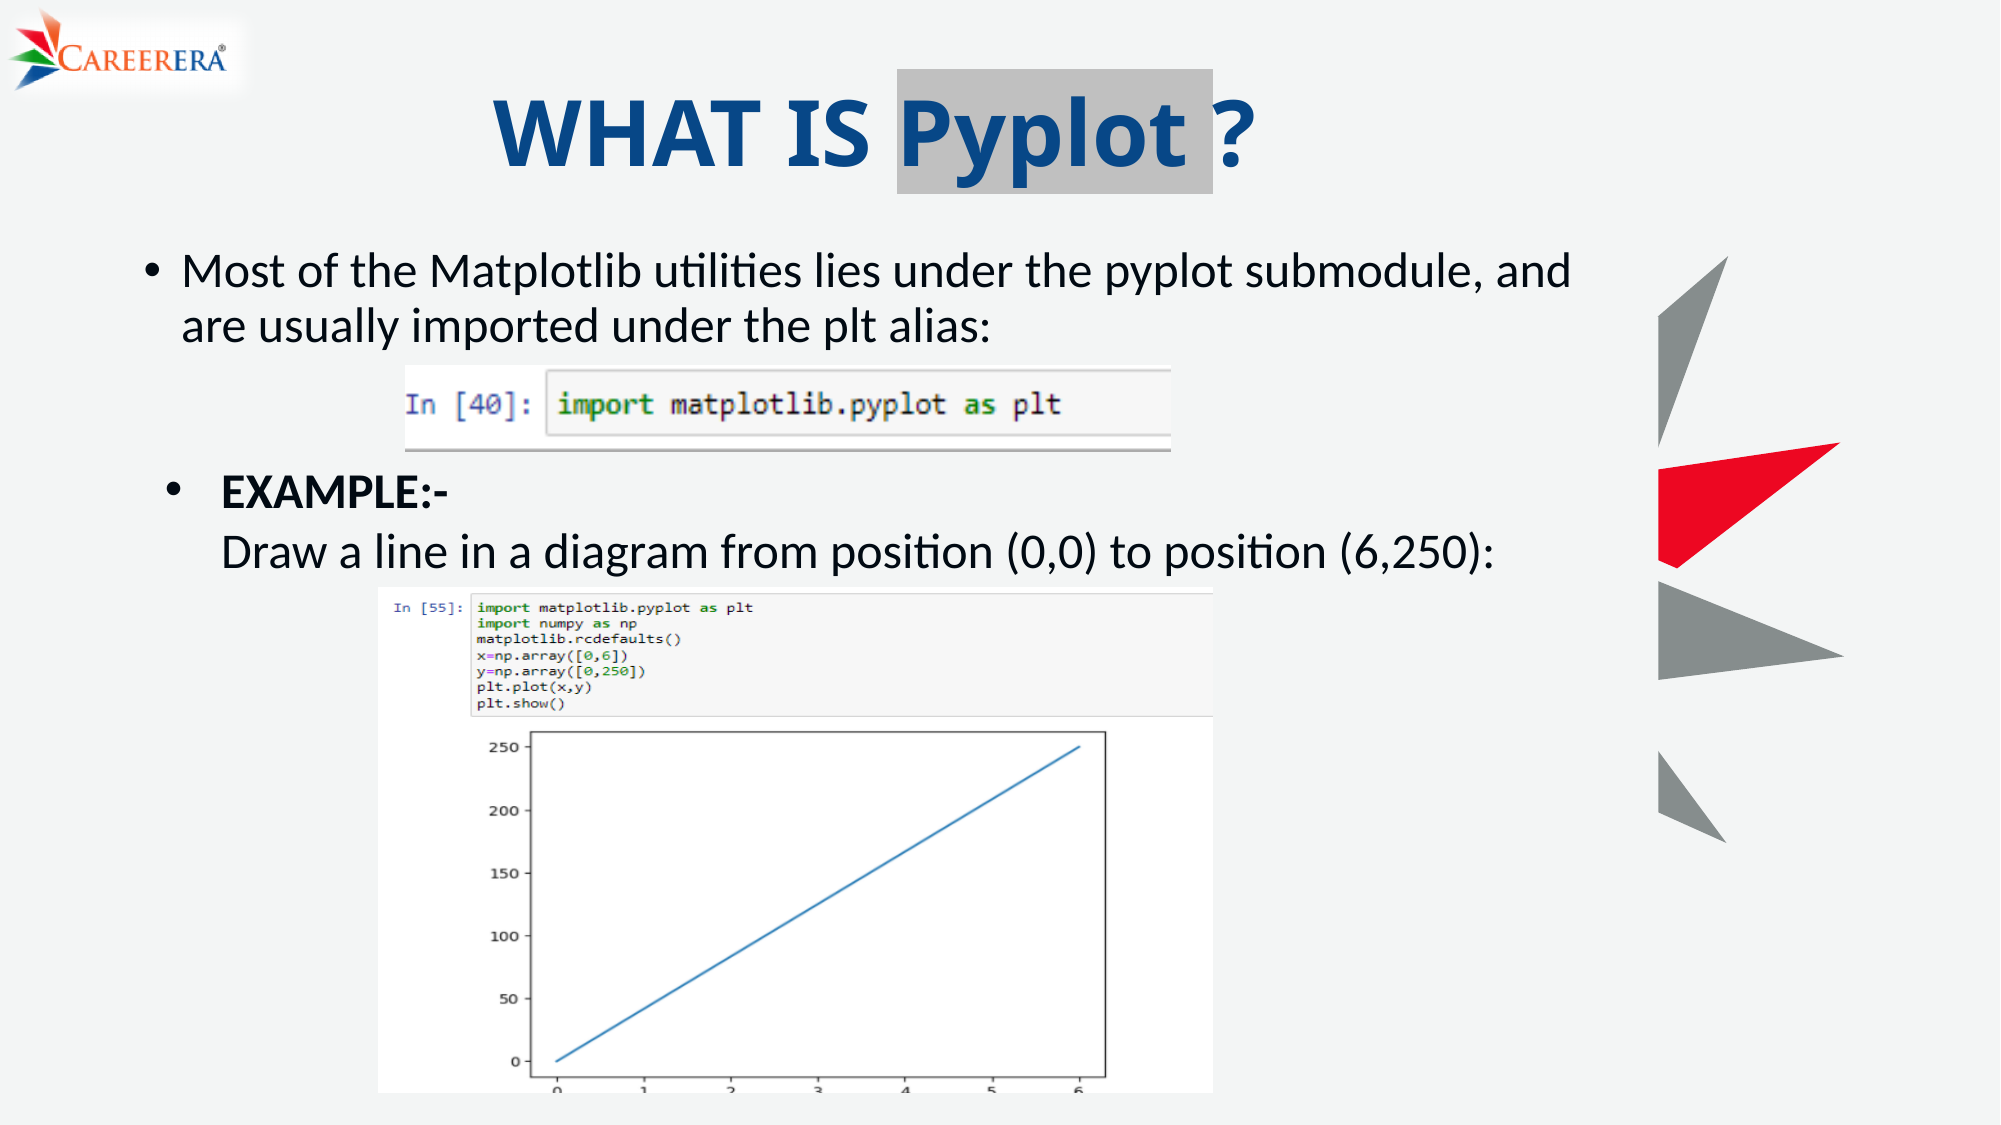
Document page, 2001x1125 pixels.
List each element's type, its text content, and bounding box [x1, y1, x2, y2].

text_box EXAMPLE:- Draw a line in a diagram from position (0,0) to position (6,250): [149, 451, 1591, 586]
picture [378, 587, 1213, 1093]
picture [0, 2, 262, 110]
list Most of the Matplotlib utilities lies under the pyplot submodule, and are usually imported under the plt alias: [128, 217, 1613, 381]
title WHAT IS Pyplot ? [133, 80, 1617, 195]
picture [405, 365, 1171, 452]
